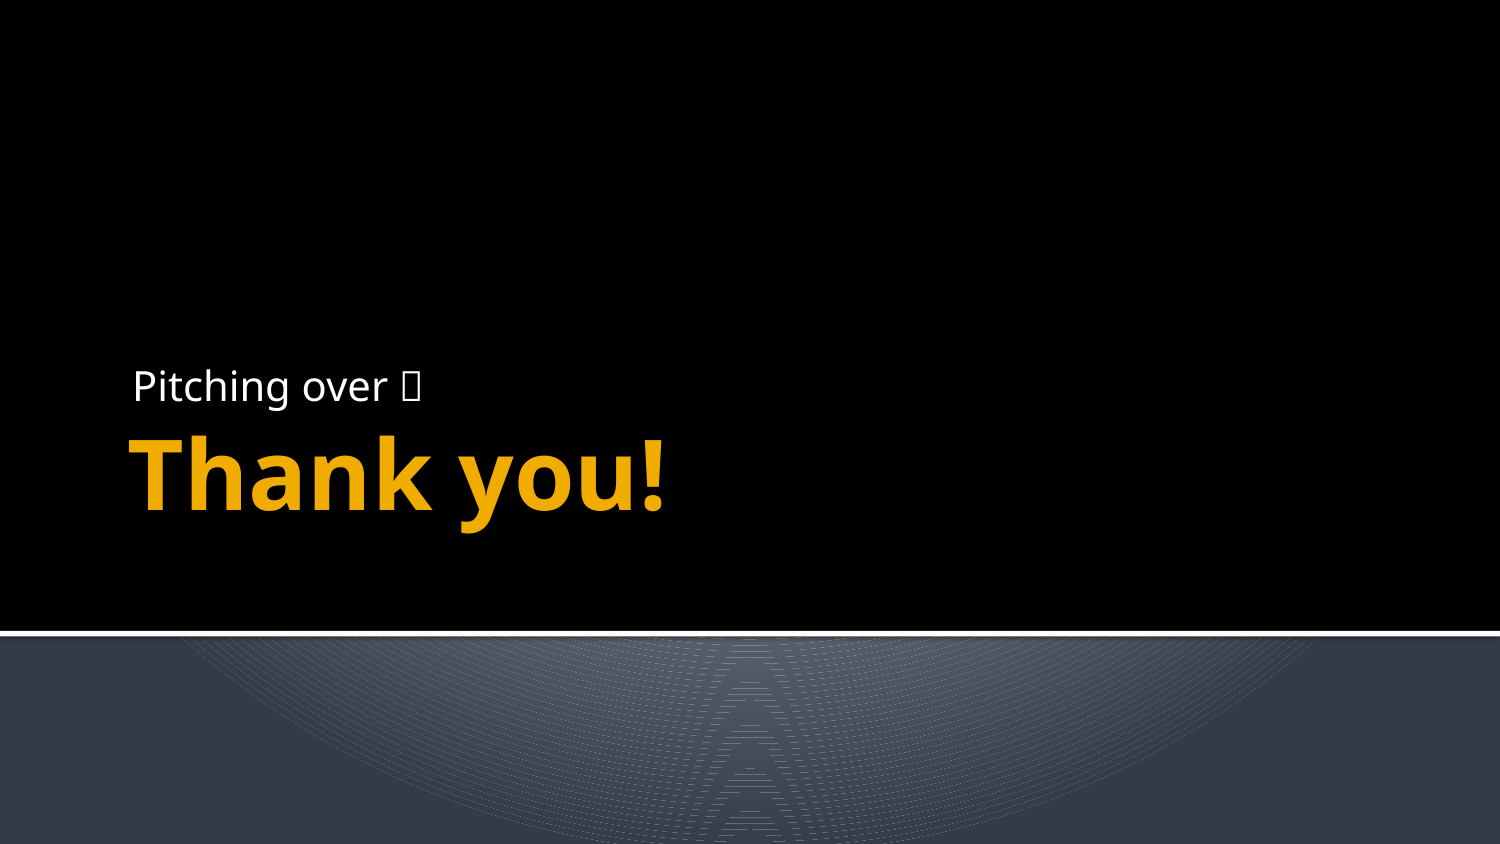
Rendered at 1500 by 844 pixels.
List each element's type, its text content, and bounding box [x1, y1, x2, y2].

subtitle Pitching over  [112, 225, 1438, 410]
title Thank you! [112, 412, 1438, 619]
